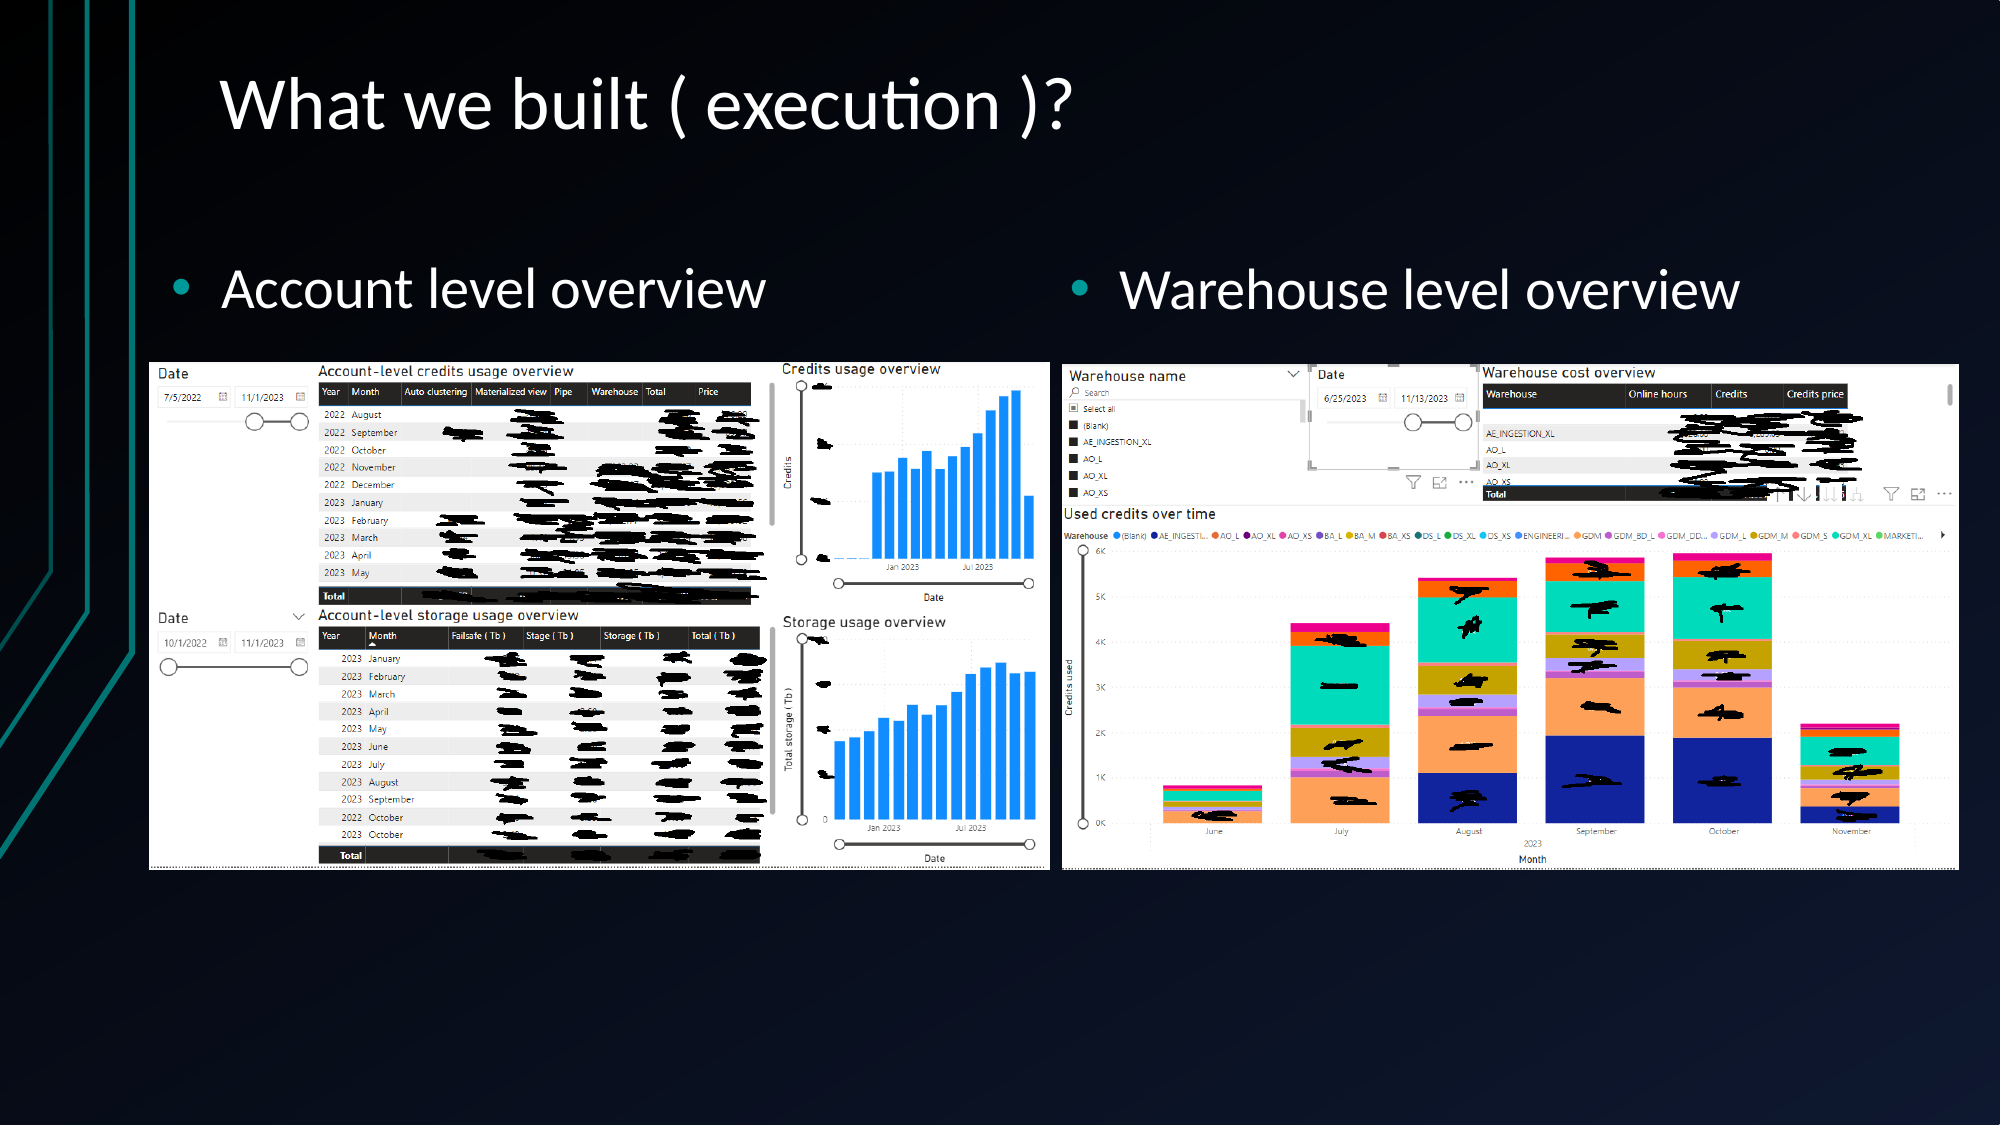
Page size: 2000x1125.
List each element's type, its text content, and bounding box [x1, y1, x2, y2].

list Account level overview [151, 248, 914, 344]
text_box Warehouse level overview [1049, 249, 1813, 345]
title What we built ( execution )? [199, 45, 1900, 246]
picture [149, 362, 1050, 870]
picture [1061, 364, 1960, 870]
